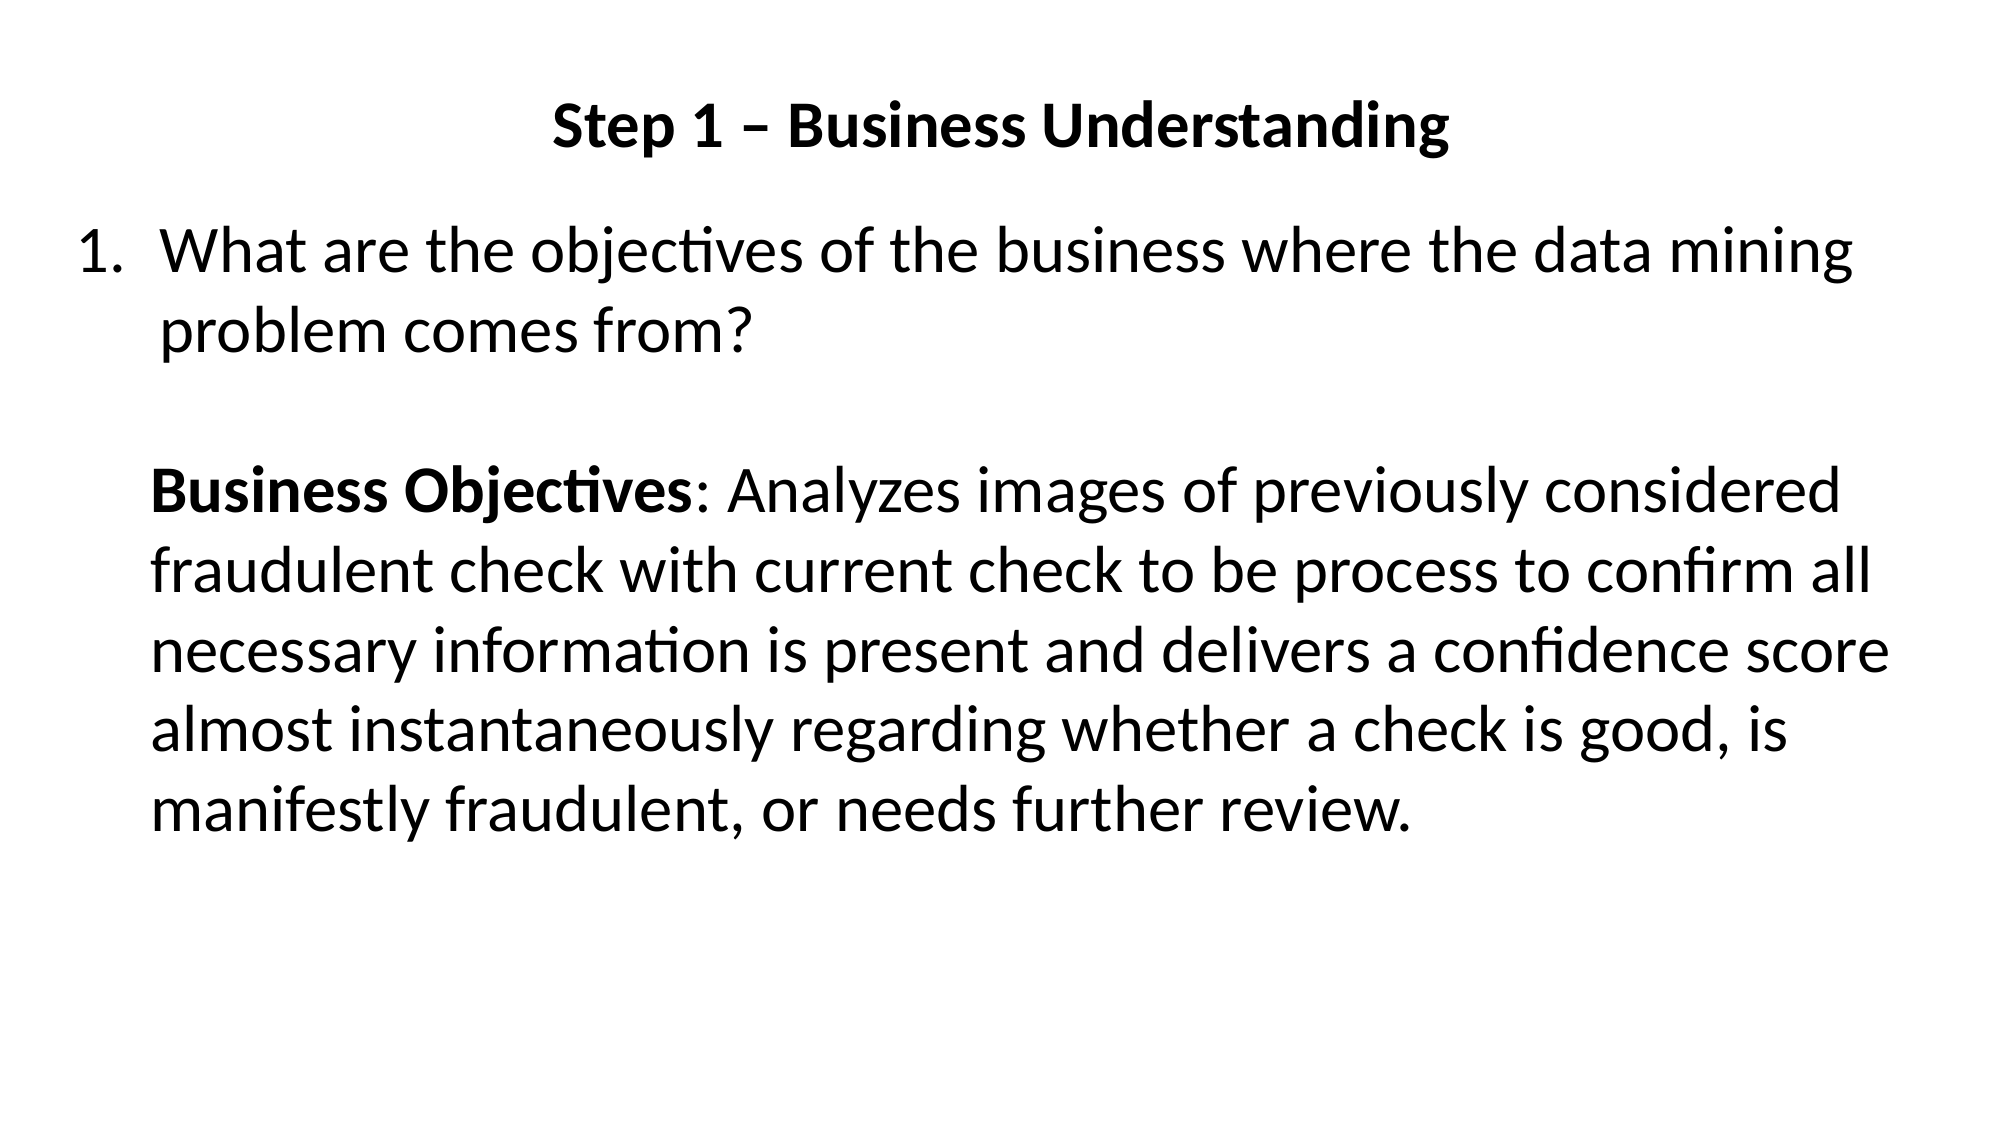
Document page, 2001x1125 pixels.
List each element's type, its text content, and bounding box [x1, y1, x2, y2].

text_box Step 1 – Business Understanding What are the objectives of the business where the data mining problem comes from? Business Objectives: Analyzes images of previously considered fraudulent check with current check to be process to confirm all necessary information is present and delivers a confidence score almost instantaneously regarding whether a check is good, is manifestly fraudulent, or needs further review. [60, 73, 1943, 978]
